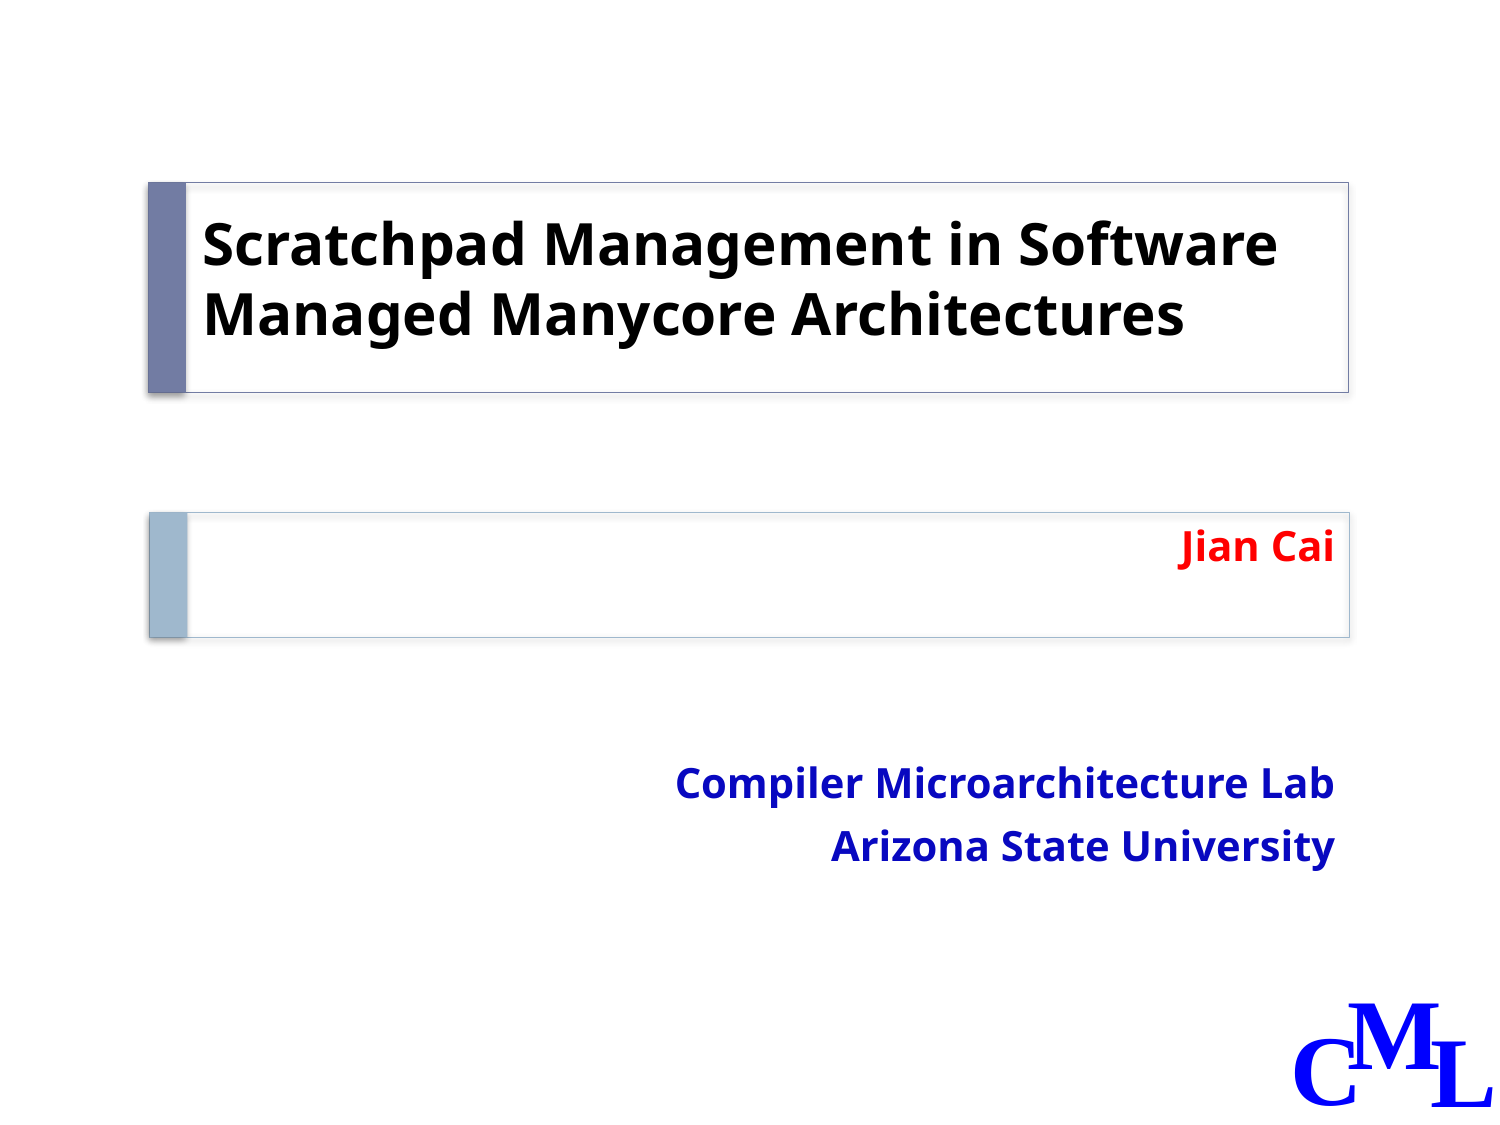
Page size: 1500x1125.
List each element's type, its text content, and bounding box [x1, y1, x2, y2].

subtitle Jian Cai [187, 512, 1350, 638]
title Scratchpad Management in Software Managed Manycore Architectures [187, 200, 1350, 400]
text_box Compiler Microarchitecture Lab Arizona State University [174, 749, 1350, 888]
